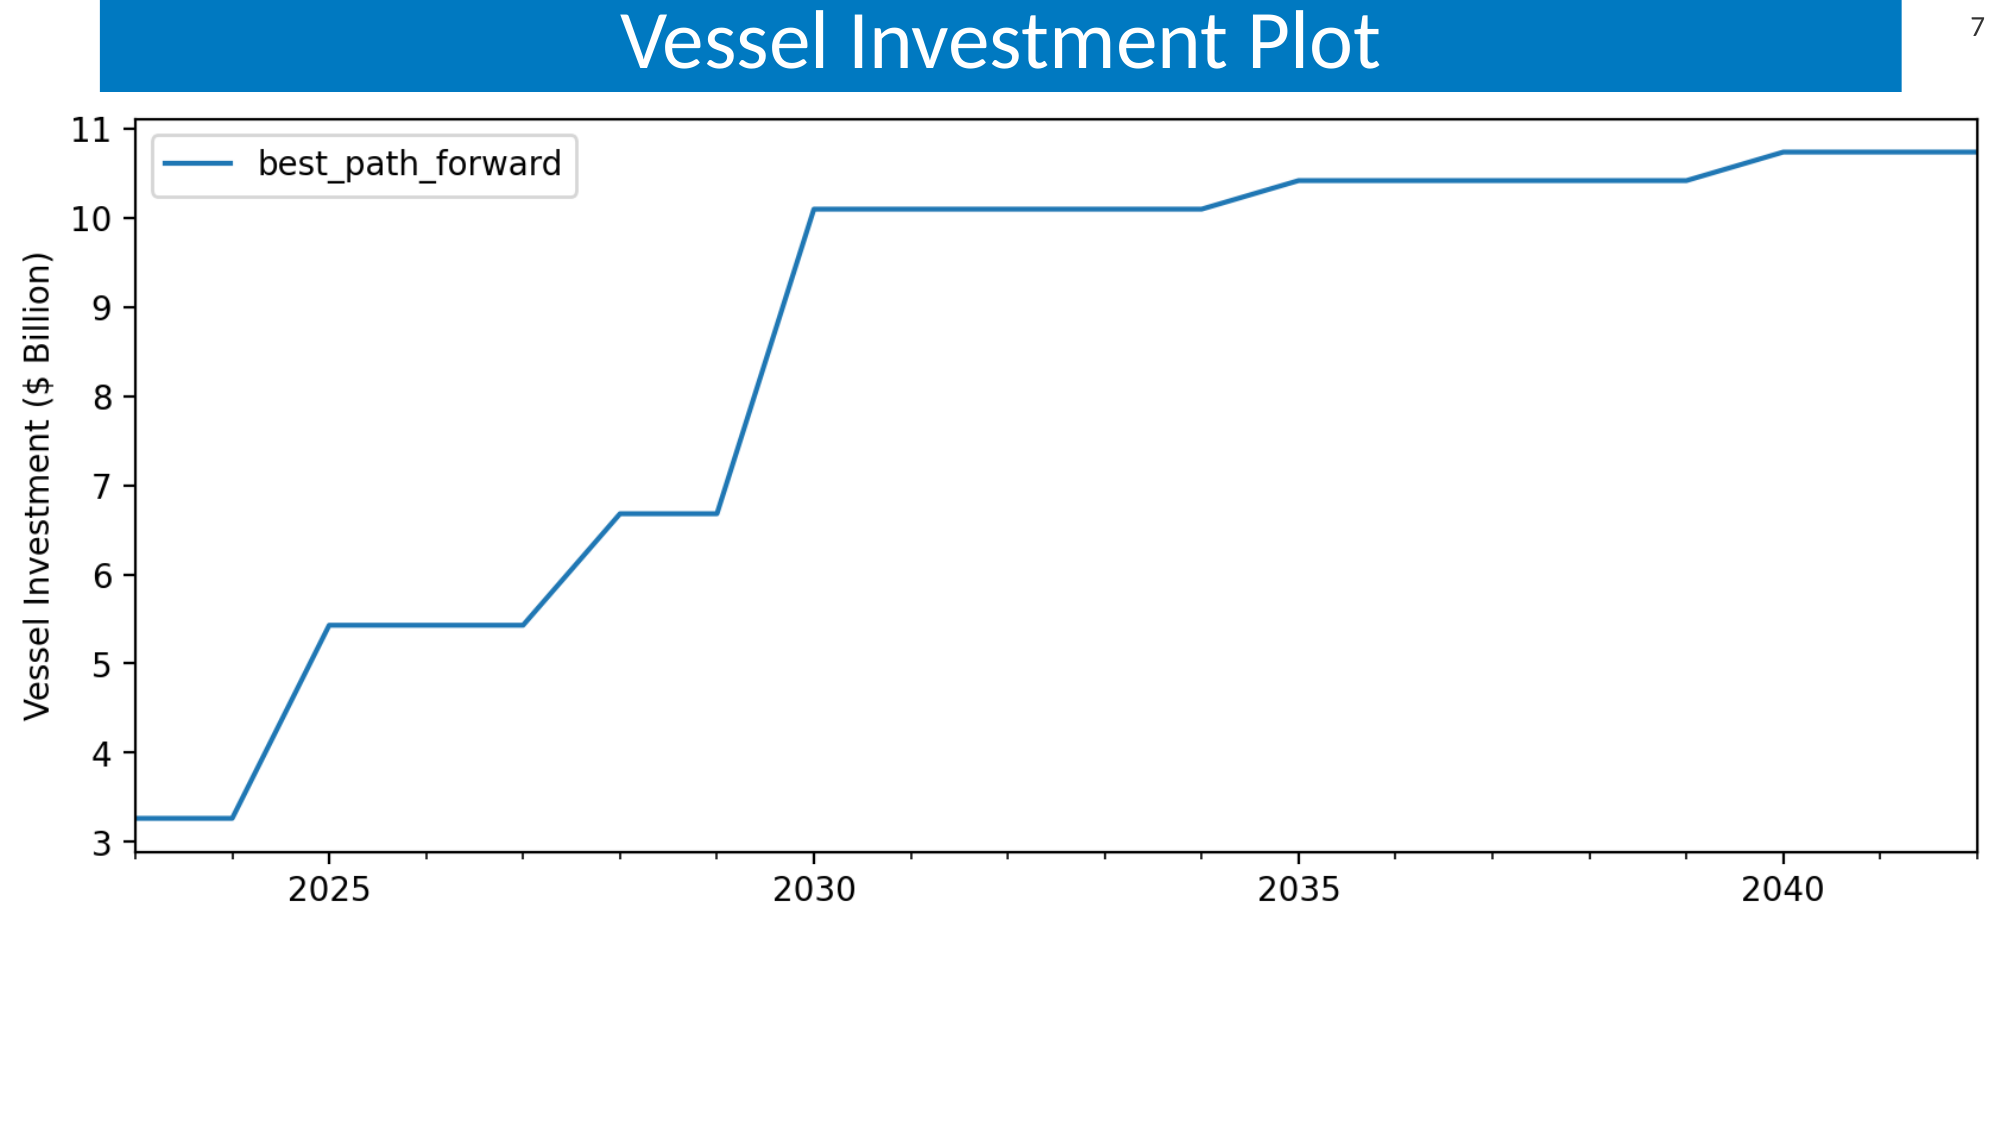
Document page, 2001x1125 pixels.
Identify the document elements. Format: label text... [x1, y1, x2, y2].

title Vessel Investment Plot [99, 0, 1902, 92]
picture [0, 92, 2000, 932]
